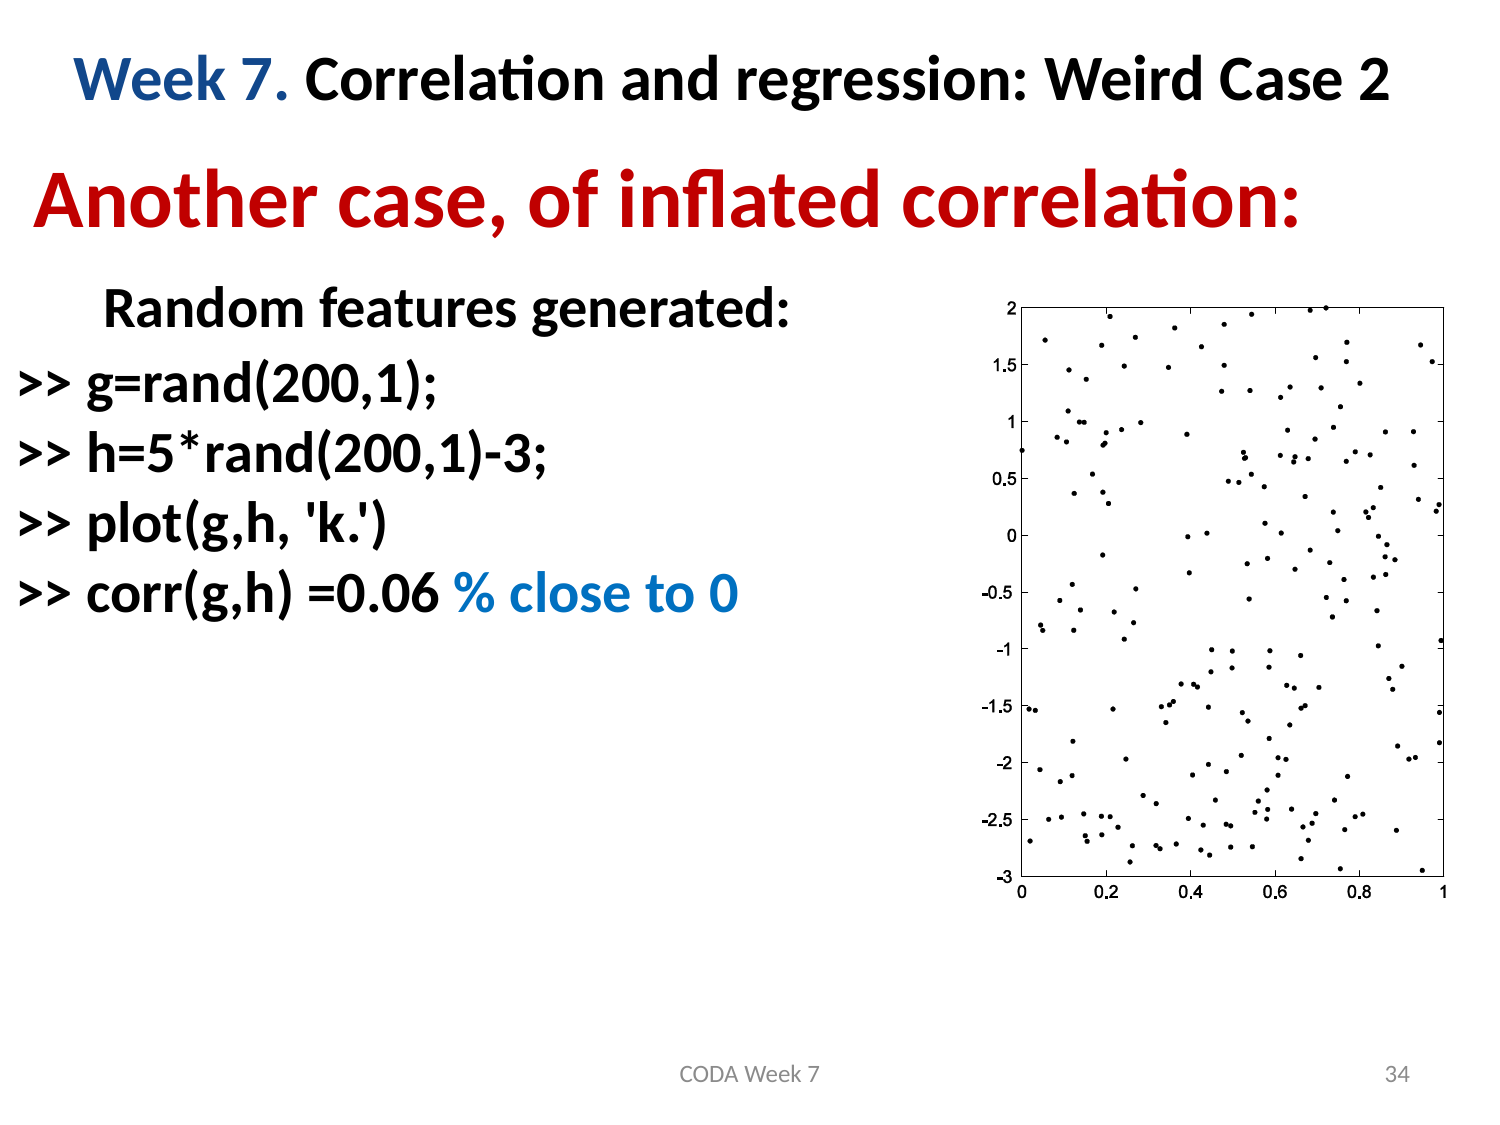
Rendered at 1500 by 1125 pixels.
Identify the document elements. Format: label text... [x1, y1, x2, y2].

picture [951, 255, 1496, 954]
title Week 7. Correlation and regression: Weird Case 2 [0, 0, 1466, 137]
footer CODA Week 7 [512, 1042, 988, 1103]
list Another case, of inflated correlation: Random features generated: >> g=rand(200,1); >> h=5*rand(200,1)-3; >> plot(g,h, 'k.') >> corr(g,h) =0.06 % close to 0 [0, 137, 1500, 1125]
slide_number 34 [1074, 1042, 1425, 1103]
